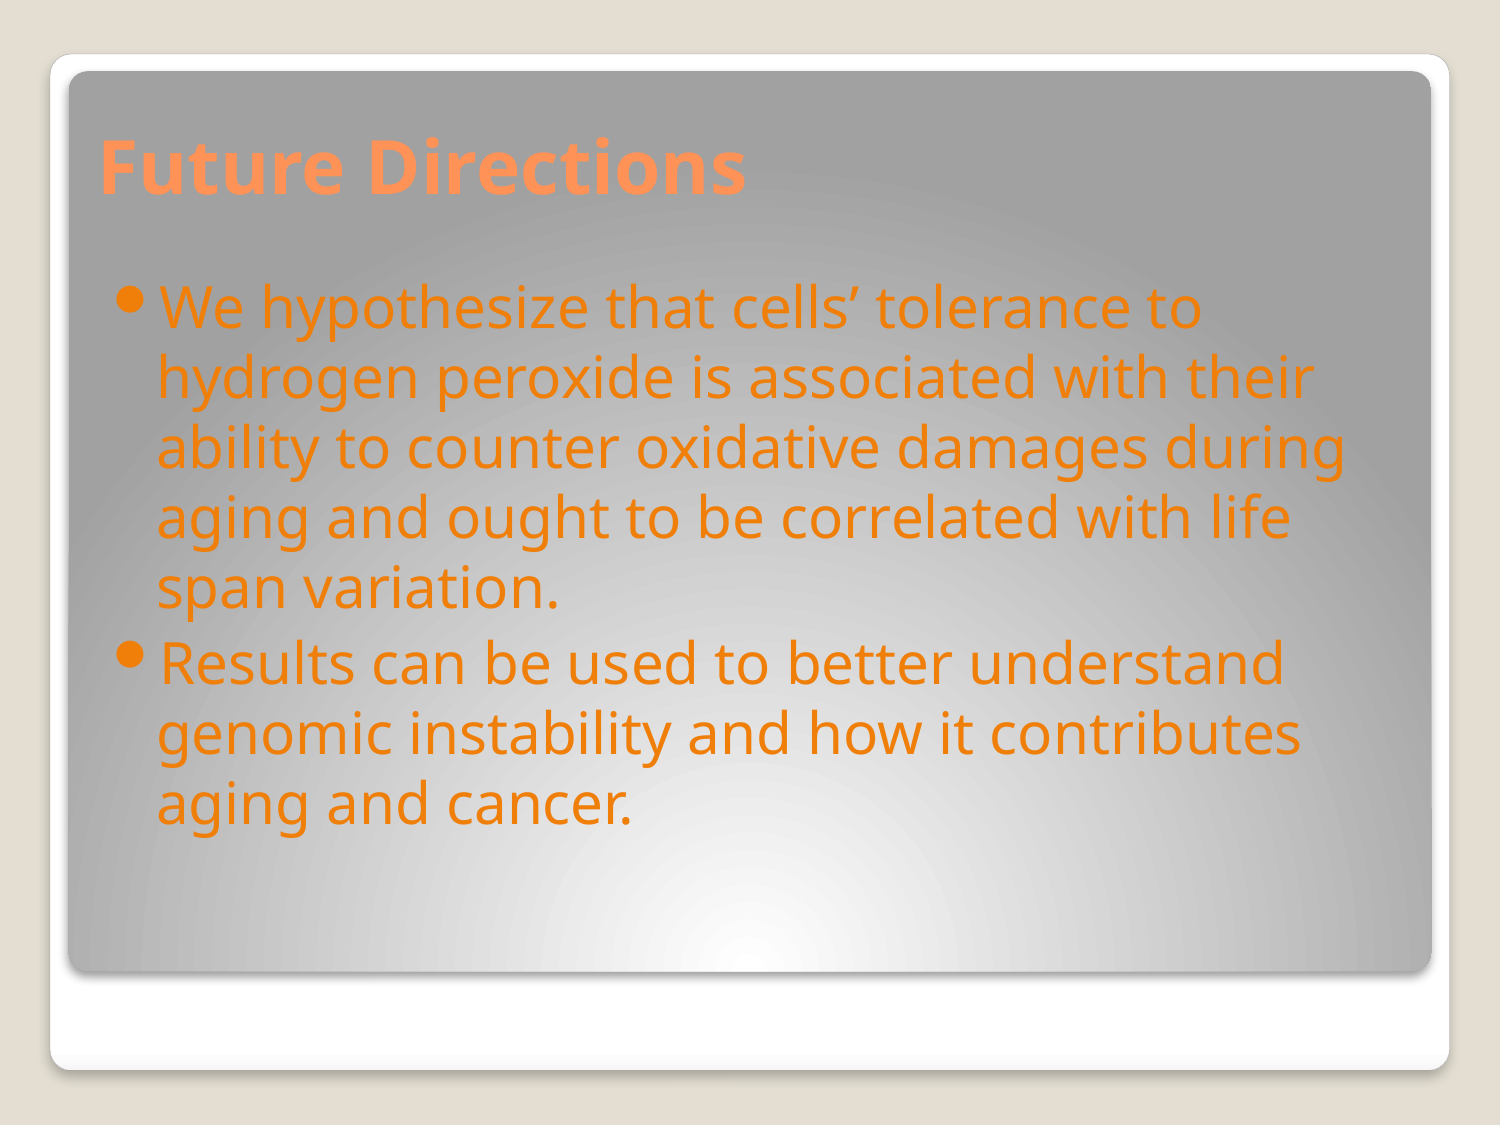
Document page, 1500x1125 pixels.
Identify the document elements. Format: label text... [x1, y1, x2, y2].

list We hypothesize that cells’ tolerance to hydrogen peroxide is associated with their ability to counter oxidative damages during aging and ought to be correlated with life span variation. Results can be used to better understand genomic instability and how it contributes aging and cancer. [82, 255, 1425, 943]
title Future Directions [82, 44, 1425, 217]
